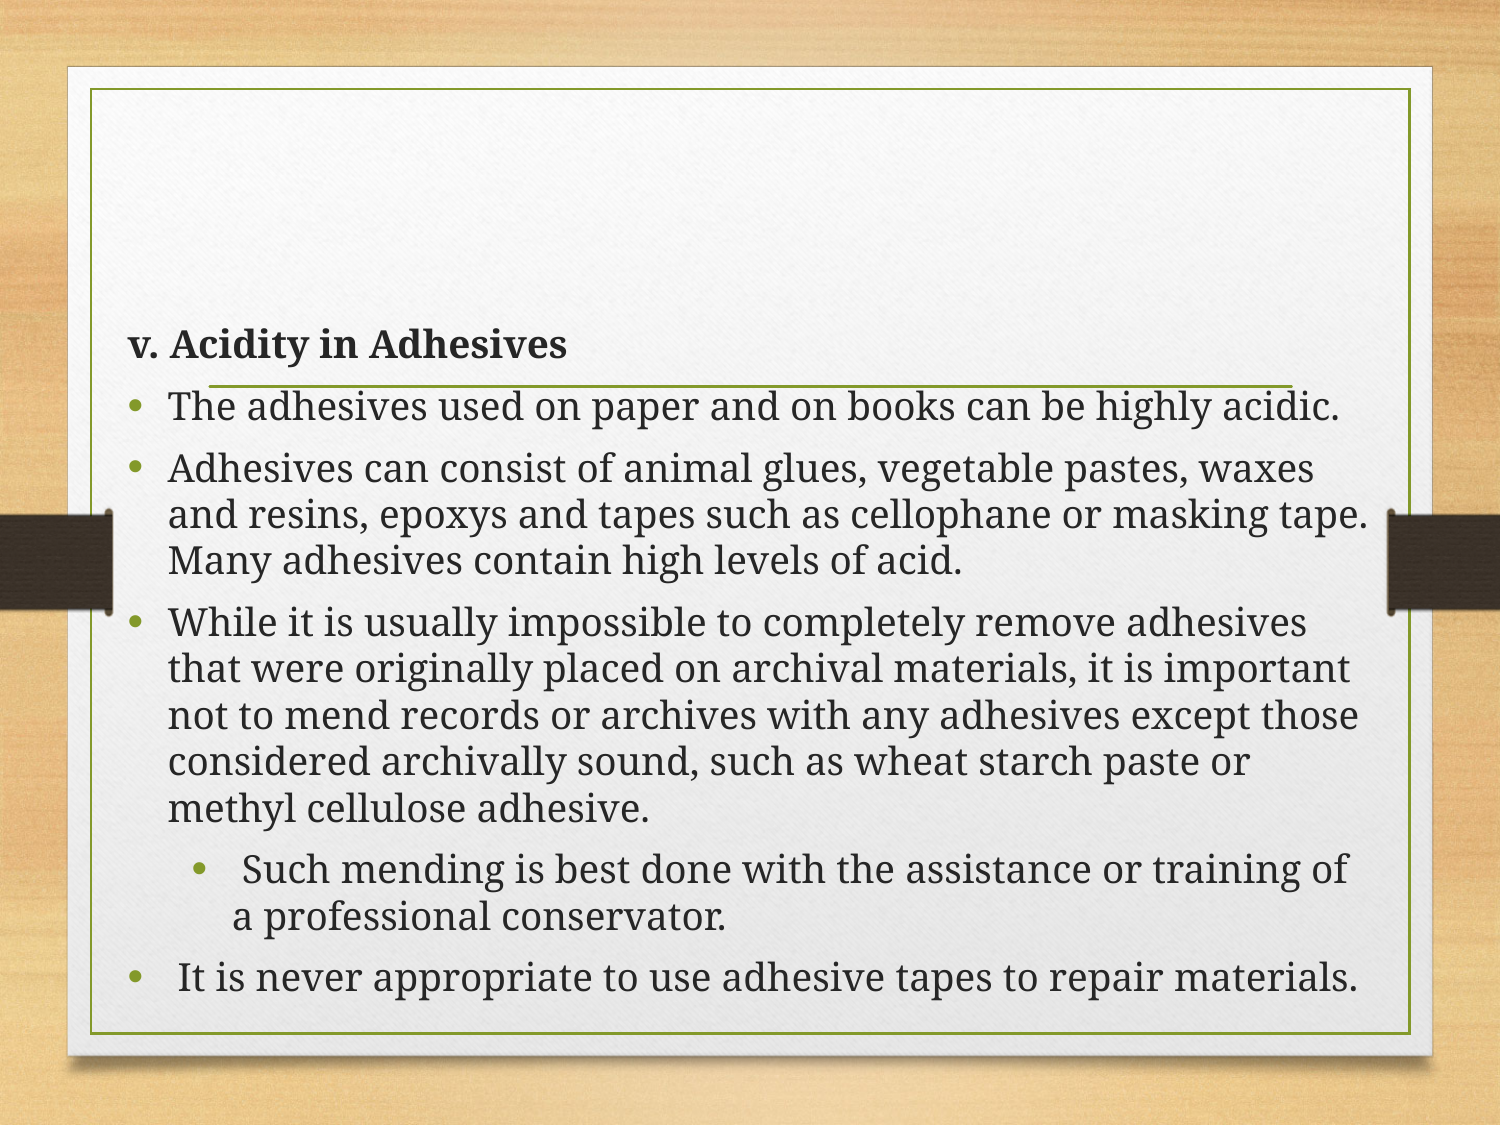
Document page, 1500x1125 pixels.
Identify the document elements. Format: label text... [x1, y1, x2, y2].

list v. Acidity in Adhesives The adhesives used on paper and on books can be highly acidic. Adhesives can consist of animal glues, vegetable pastes, waxes and resins, epoxys and tapes such as cellophane or masking tape. Many adhesives contain high levels of acid. While it is usually impossible to completely remove adhesives that were originally placed on archival materials, it is important not to mend records or archives with any adhesives except those considered archivally sound, such as wheat starch paste or methyl cellulose adhesive. Such mending is best done with the assistance or training of a professional conservator. It is never appropriate to use adhesive tapes to repair materials. [112, 312, 1388, 1038]
picture [0, 0, 1500, 1125]
